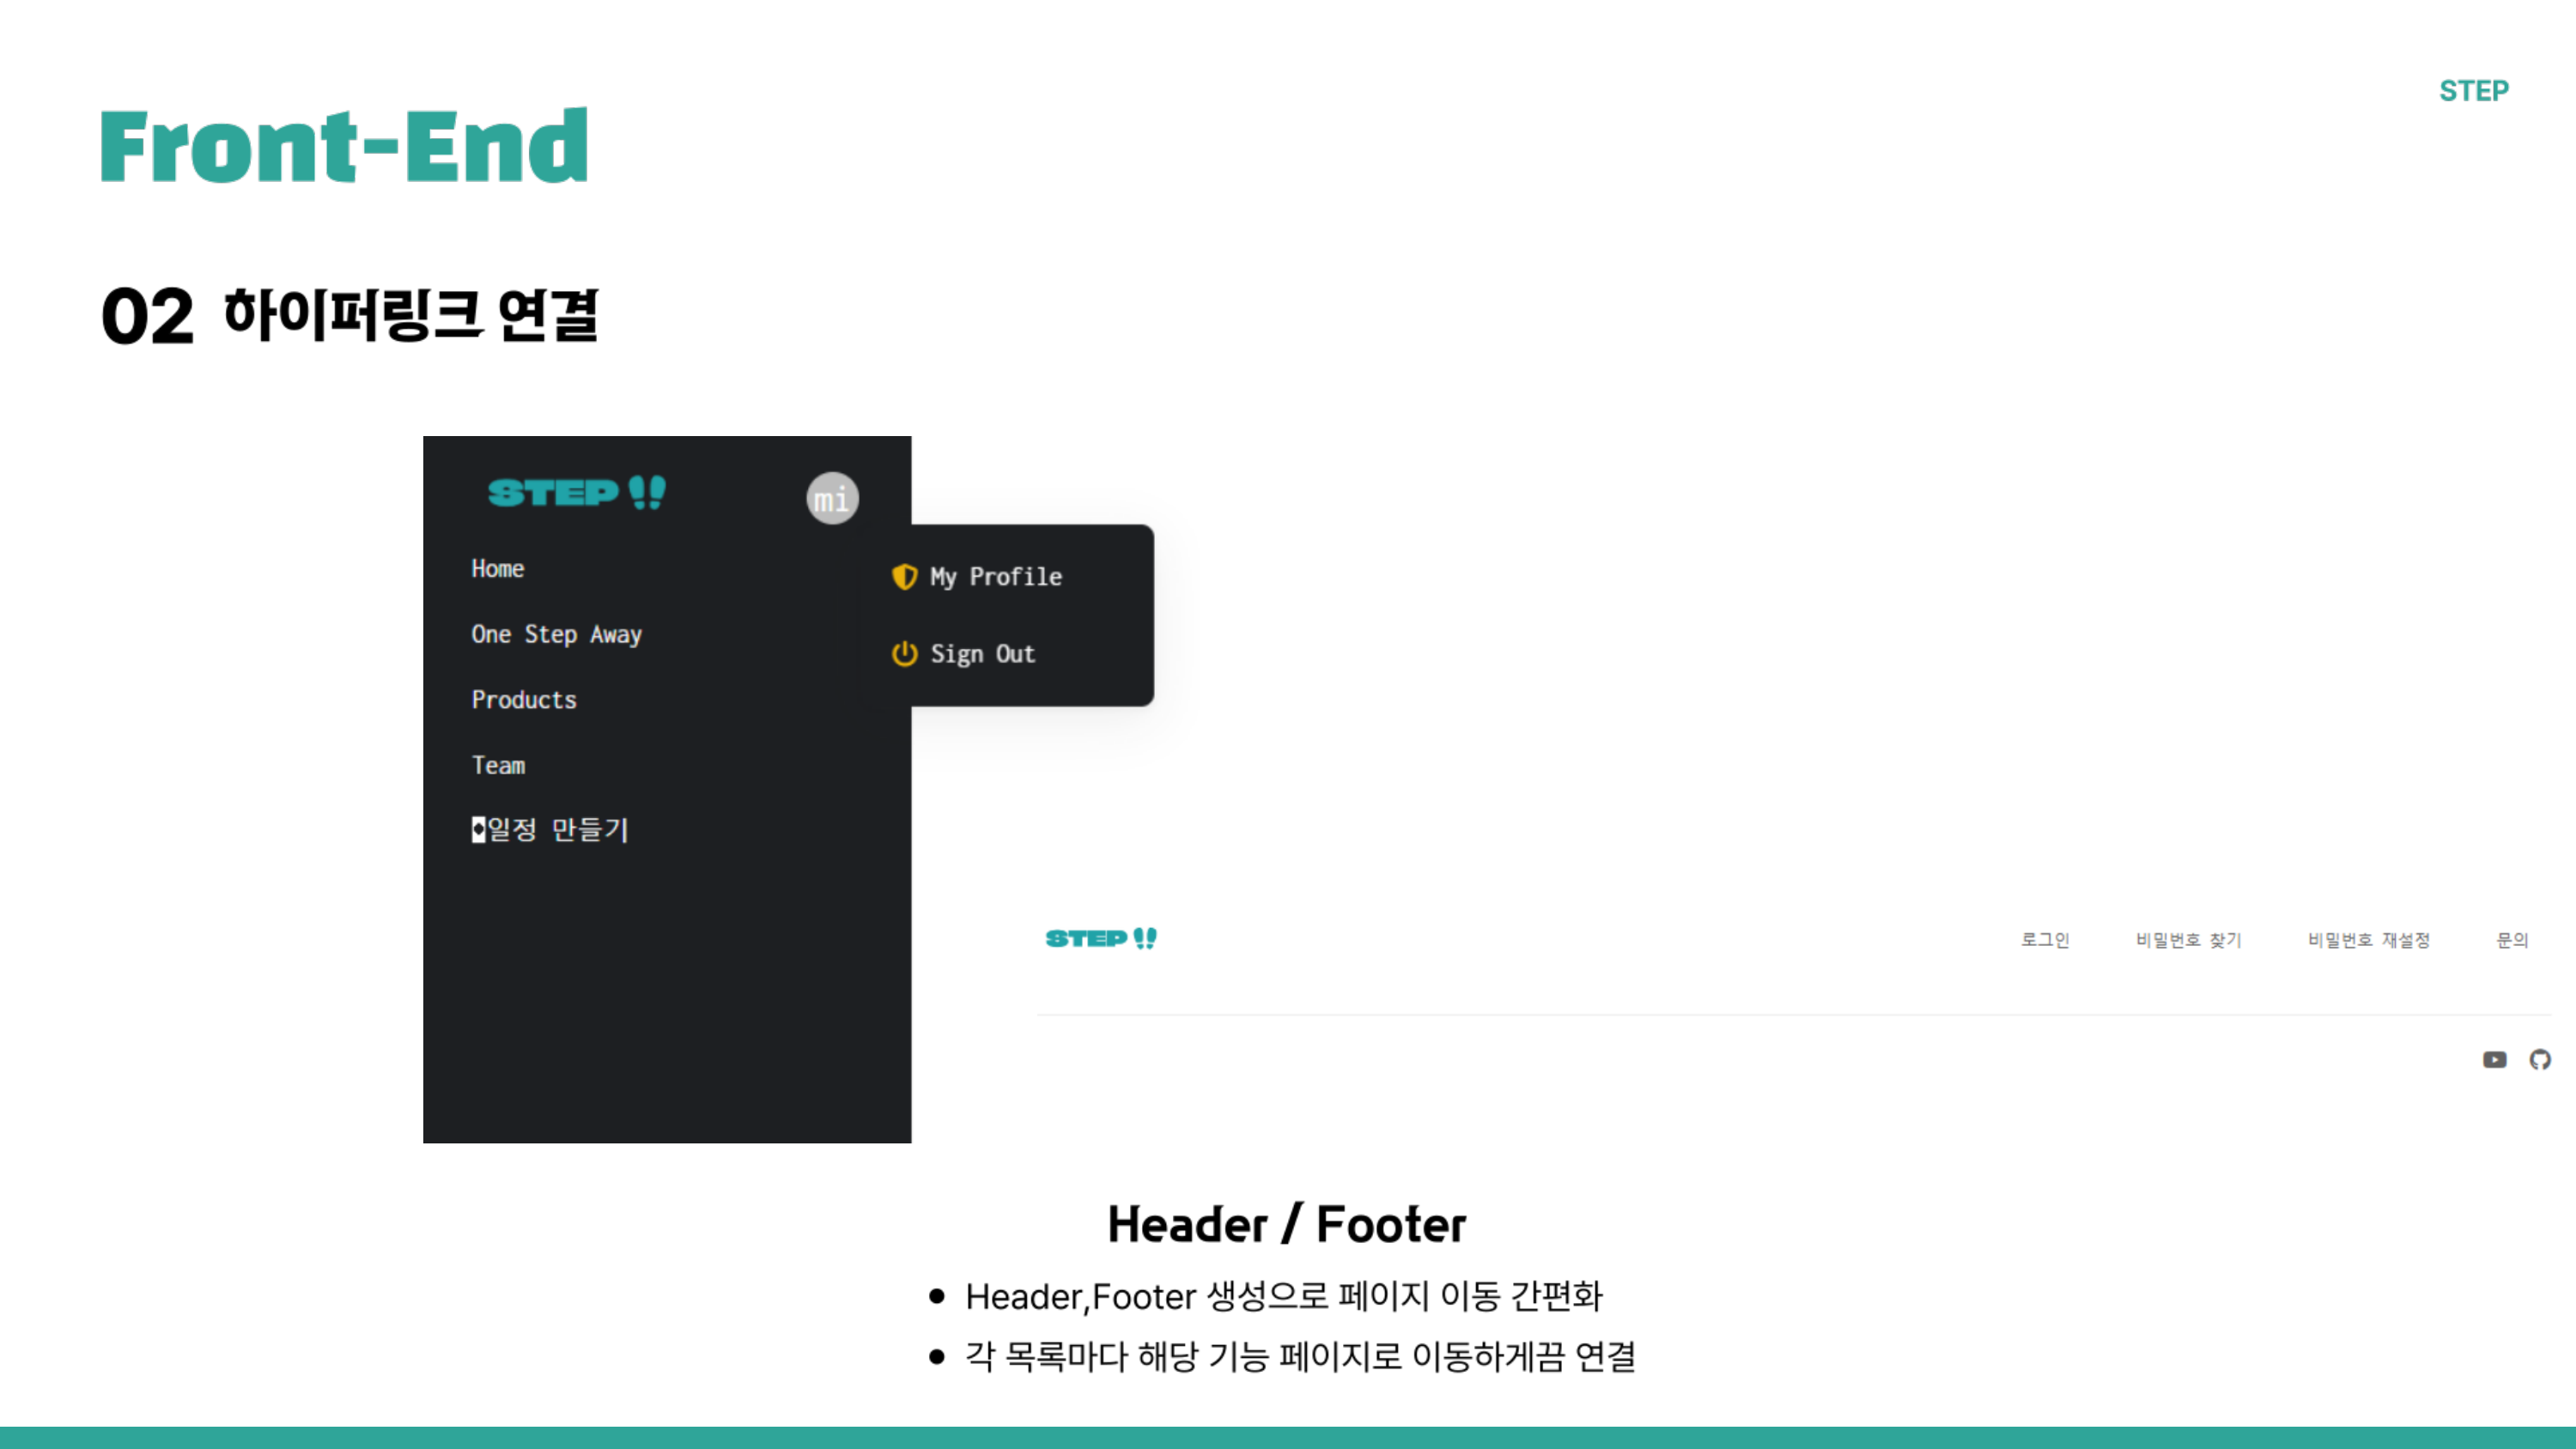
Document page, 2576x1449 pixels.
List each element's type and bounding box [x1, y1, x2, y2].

picture [906, 1167, 1675, 1416]
picture [423, 436, 2576, 1143]
picture [64, 45, 2576, 437]
picture [0, 1427, 2576, 1449]
